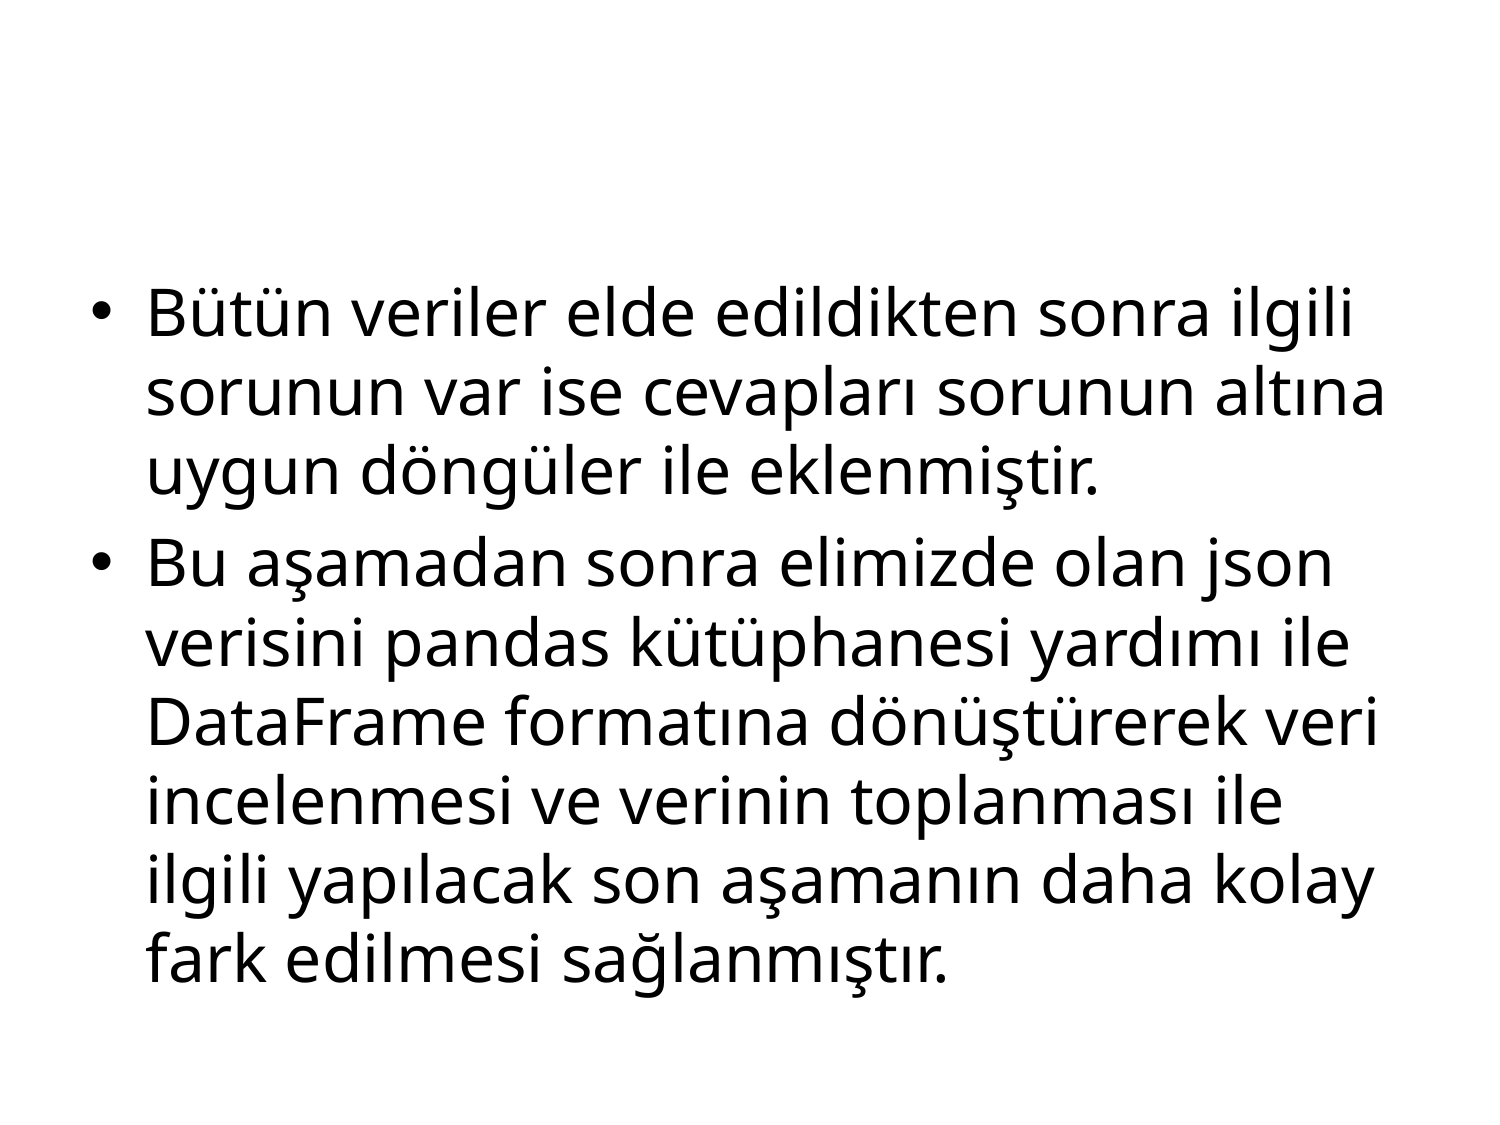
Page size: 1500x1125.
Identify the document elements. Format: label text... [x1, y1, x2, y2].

list Bütün veriler elde edildikten sonra ilgili sorunun var ise cevapları sorunun altına uygun döngüler ile eklenmiştir. Bu aşamadan sonra elimizde olan json verisini pandas kütüphanesi yardımı ile DataFrame formatına dönüştürerek veri incelenmesi ve verinin toplanması ile ilgili yapılacak son aşamanın daha kolay fark edilmesi sağlanmıştır. [75, 262, 1425, 1005]
